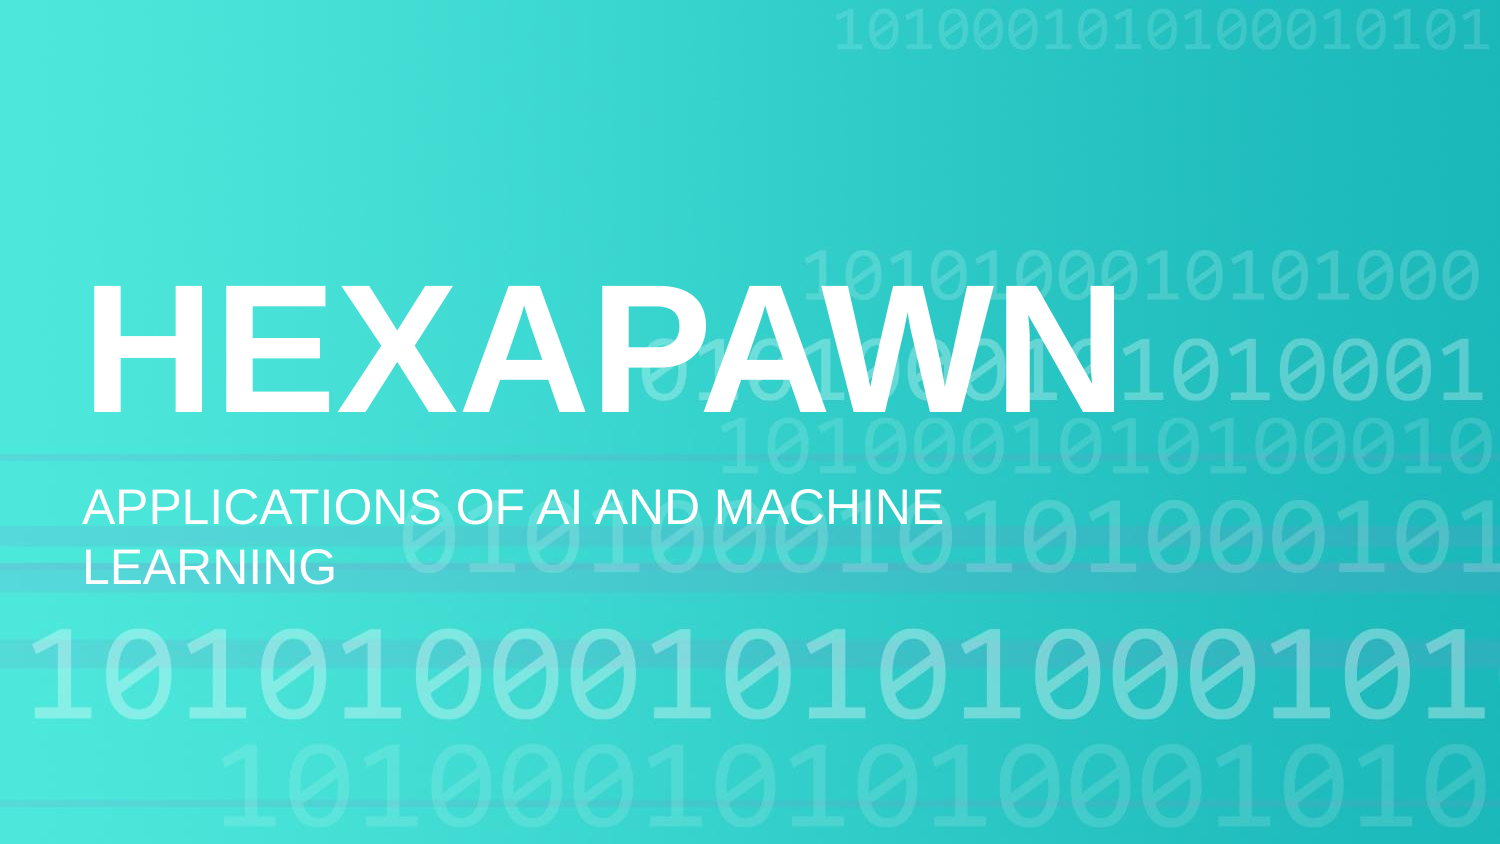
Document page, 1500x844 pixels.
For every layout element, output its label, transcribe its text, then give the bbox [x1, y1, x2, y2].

list HEXAPAWN [67, 55, 1377, 623]
list APPLICATIONS OF AI AND MACHINE LEARNING [67, 469, 1188, 599]
picture [0, 0, 1500, 844]
